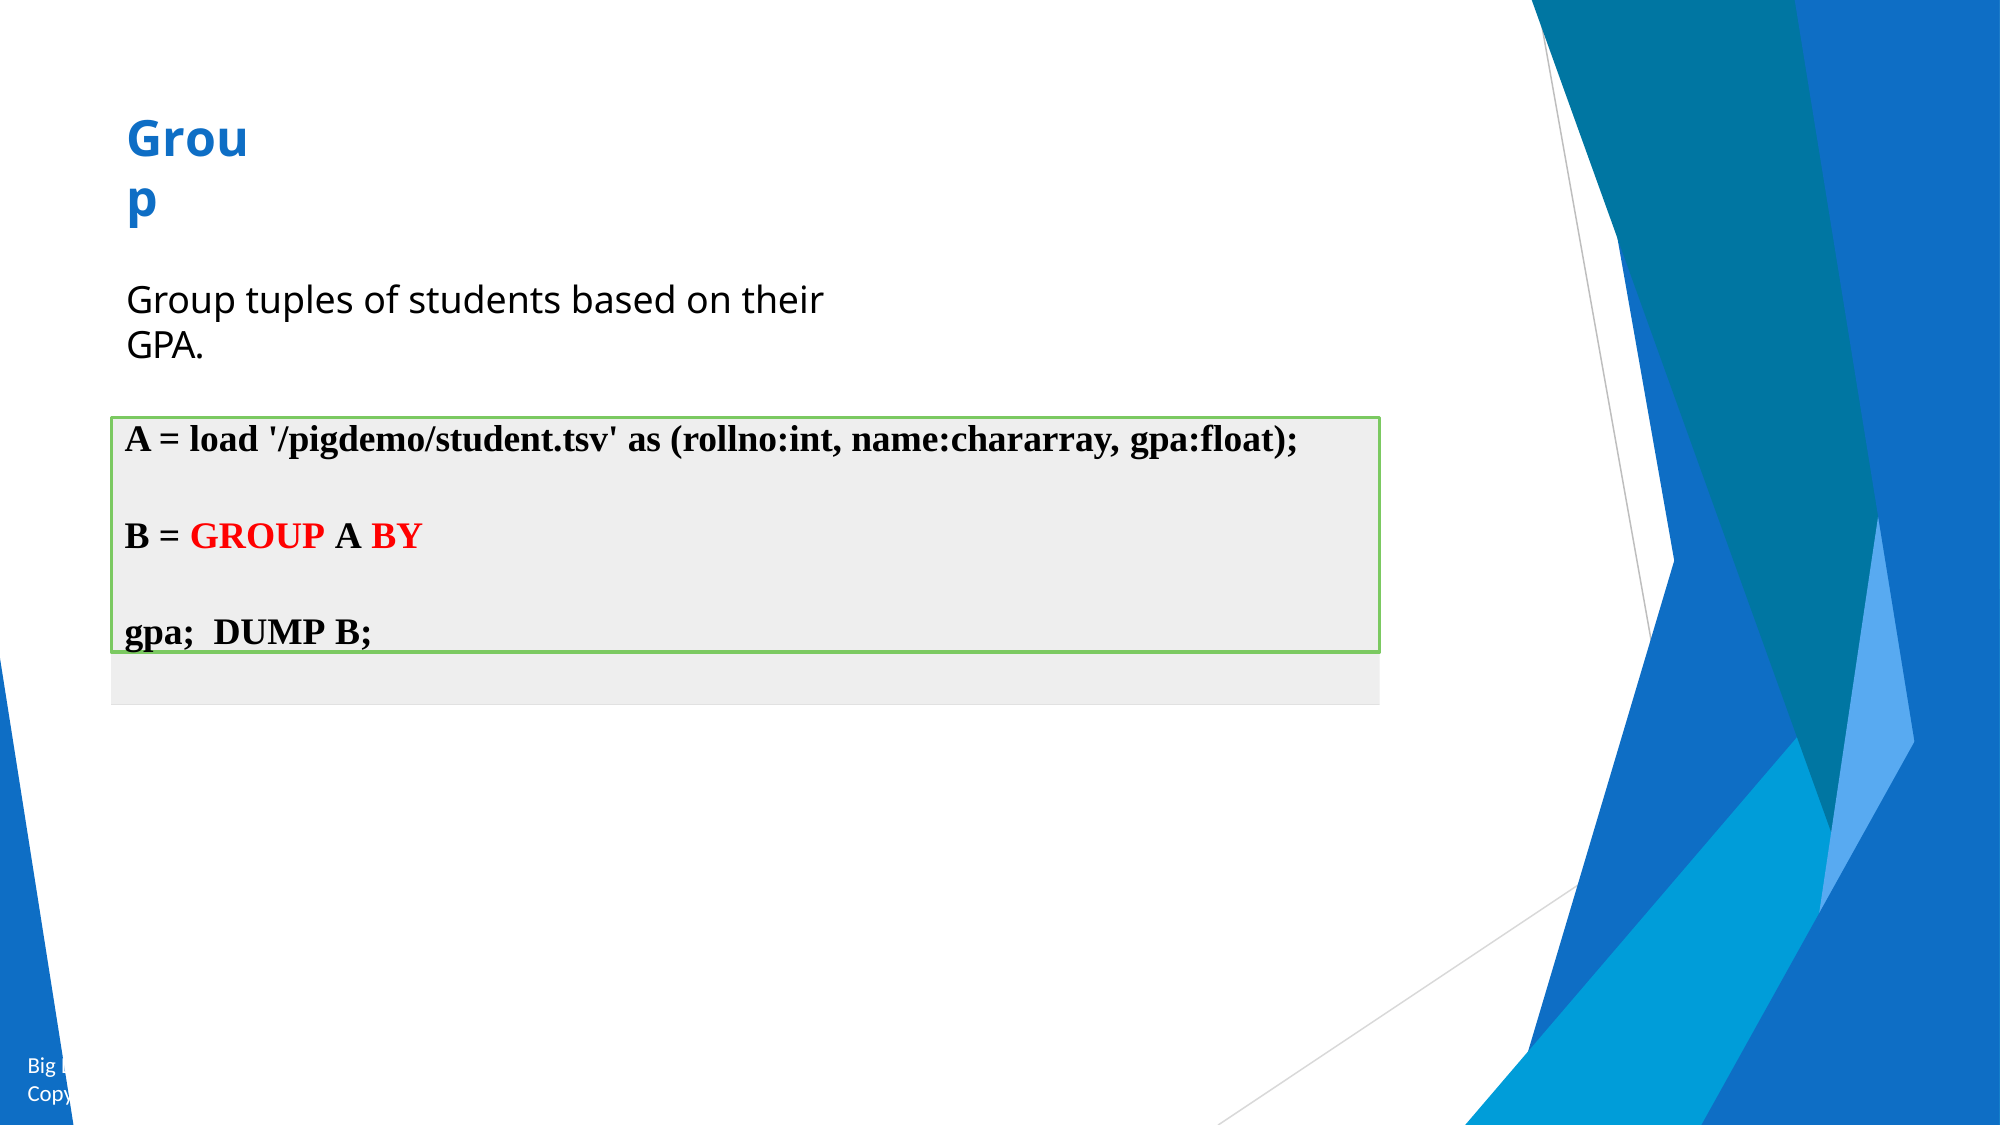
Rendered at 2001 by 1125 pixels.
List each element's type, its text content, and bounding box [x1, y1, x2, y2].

title Group [124, 106, 270, 275]
text_box Group tuples of students based on their GPA. [124, 275, 884, 366]
text_box A = load '/pigdemo/student.tsv' as (rollno:int, name:chararray, gpa:float); B = GROUP A BY gpa; DUMP B; [111, 417, 1380, 652]
footer Big Data and Analytics by Seema Acharya and Subhashini Chellappan Copyright 2015, WILEY INDIA PVT. LTD. [25, 1054, 667, 1125]
text_box [111, 652, 1380, 706]
